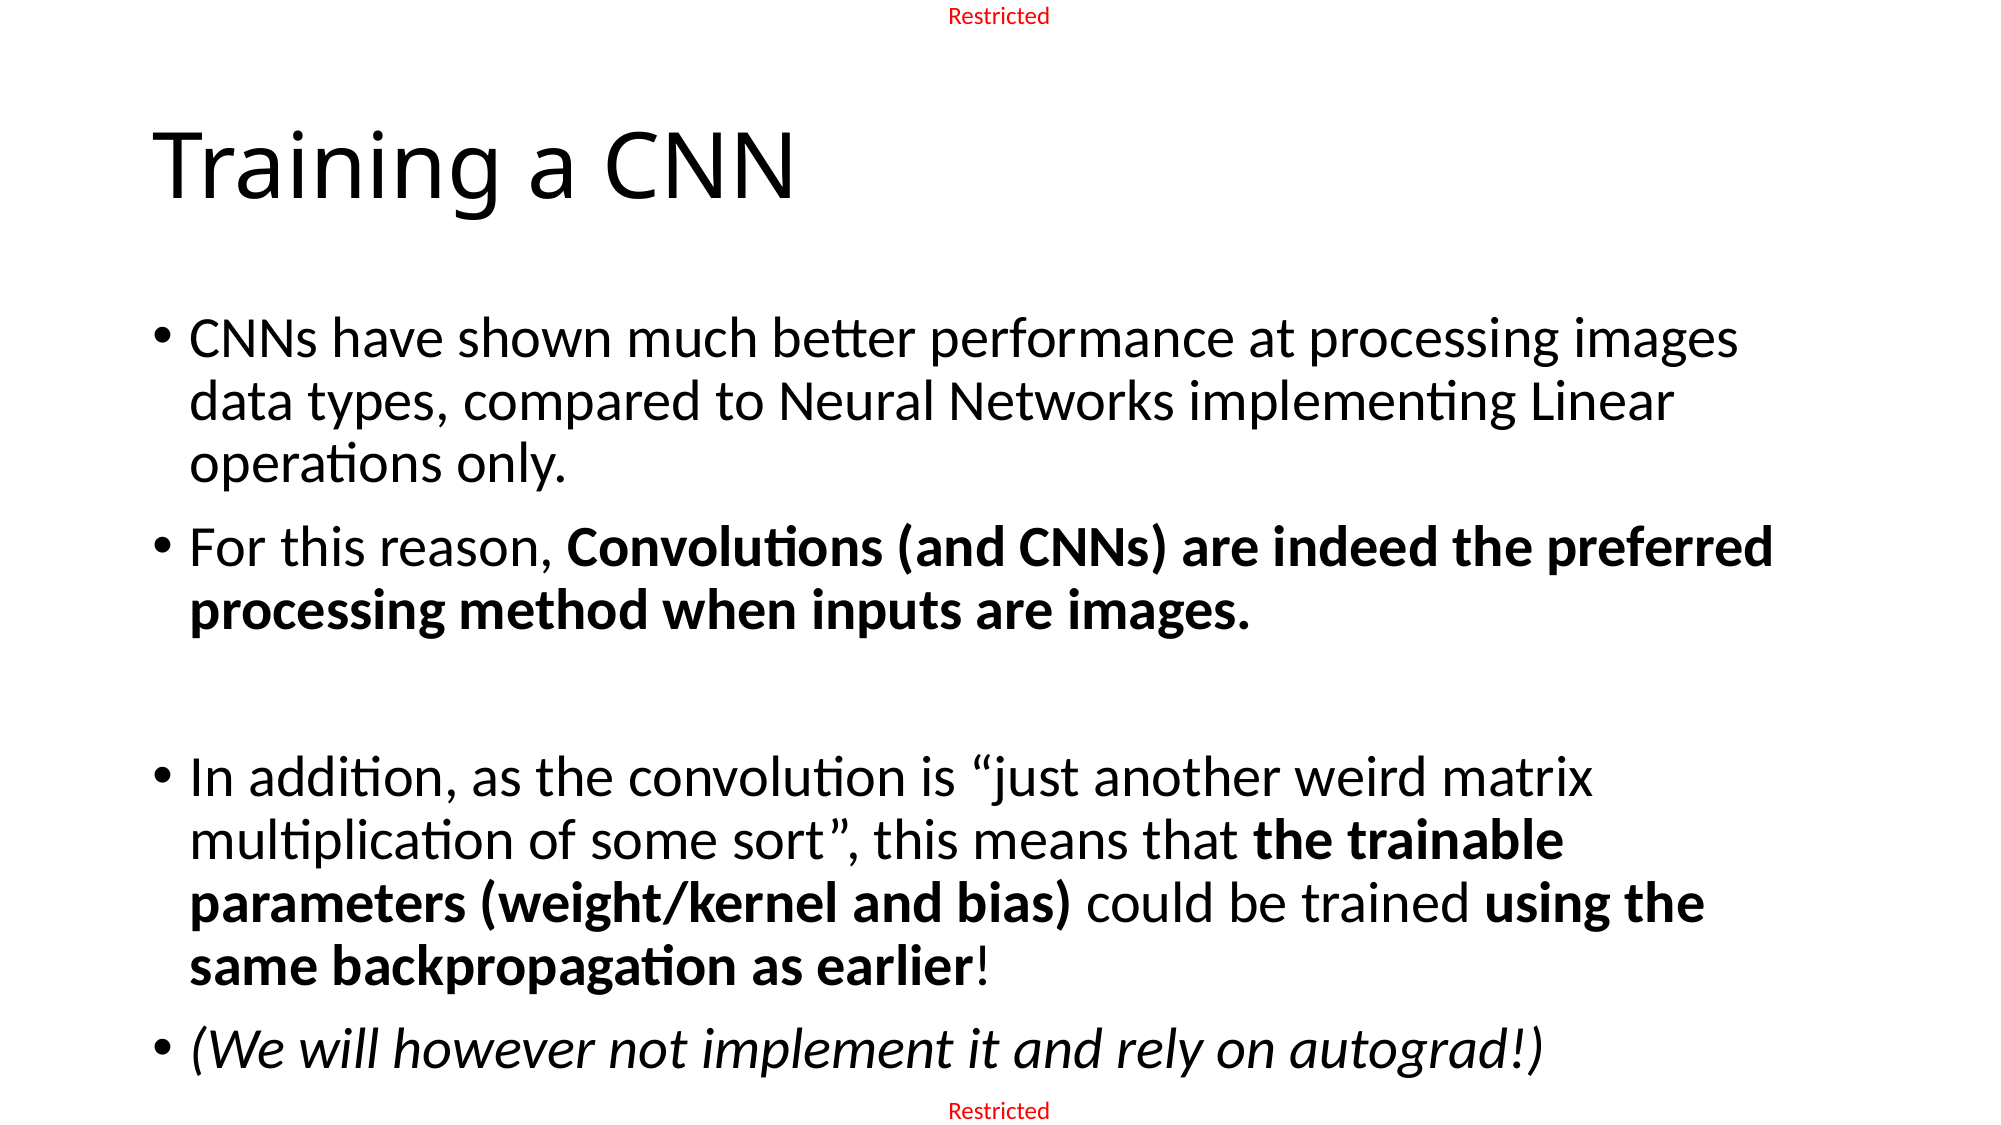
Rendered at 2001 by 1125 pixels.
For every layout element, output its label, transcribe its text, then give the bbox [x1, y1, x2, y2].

list CNNs have shown much better performance at processing images data types, compared to Neural Networks implementing Linear operations only. For this reason, Convolutions (and CNNs) are indeed the preferred processing method when inputs are images. In addition, as the convolution is “just another weird matrix multiplication of some sort”, this means that the trainable parameters (weight/kernel and bias) could be trained using the same backpropagation as earlier! (We will however not implement it and rely on autograd!) [137, 299, 1863, 1125]
title Training a CNN [137, 59, 1863, 278]
